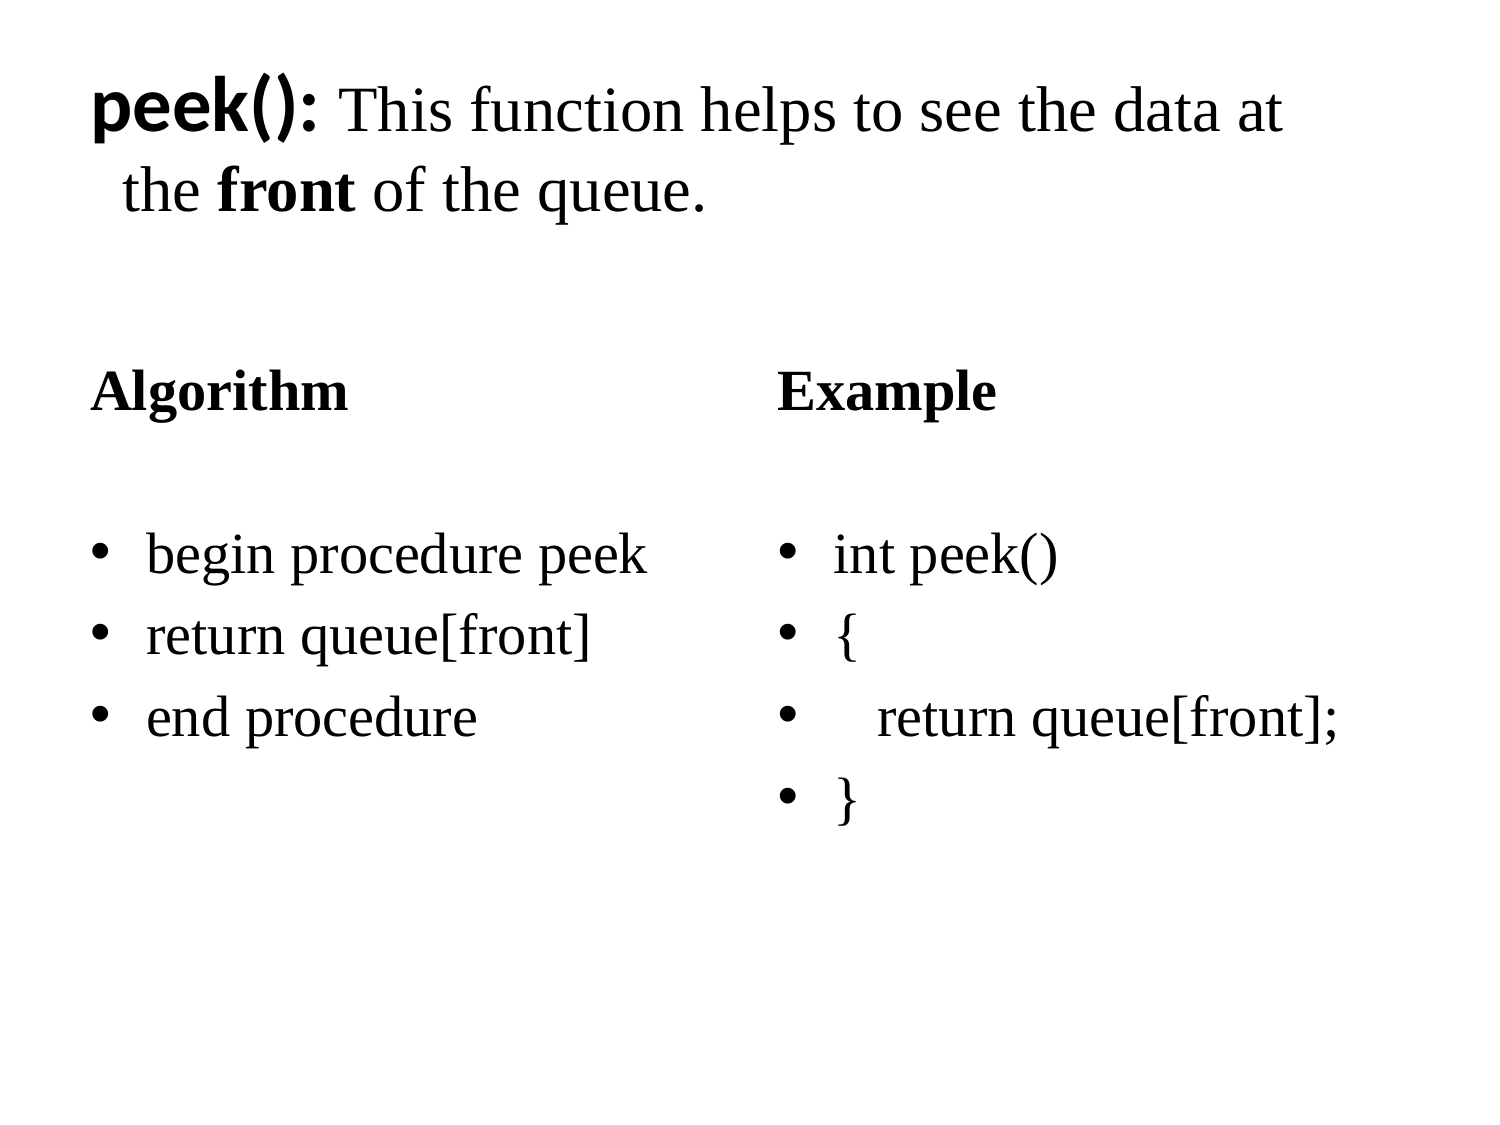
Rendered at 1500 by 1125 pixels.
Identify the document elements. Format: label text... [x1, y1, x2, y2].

list Example int peek() { return queue[front]; } [762, 262, 1425, 1005]
list Algorithm begin procedure peek return queue[front] end procedure [75, 262, 738, 1005]
title peek(): This function helps to see the data at the front of the queue. [75, 45, 1425, 233]
